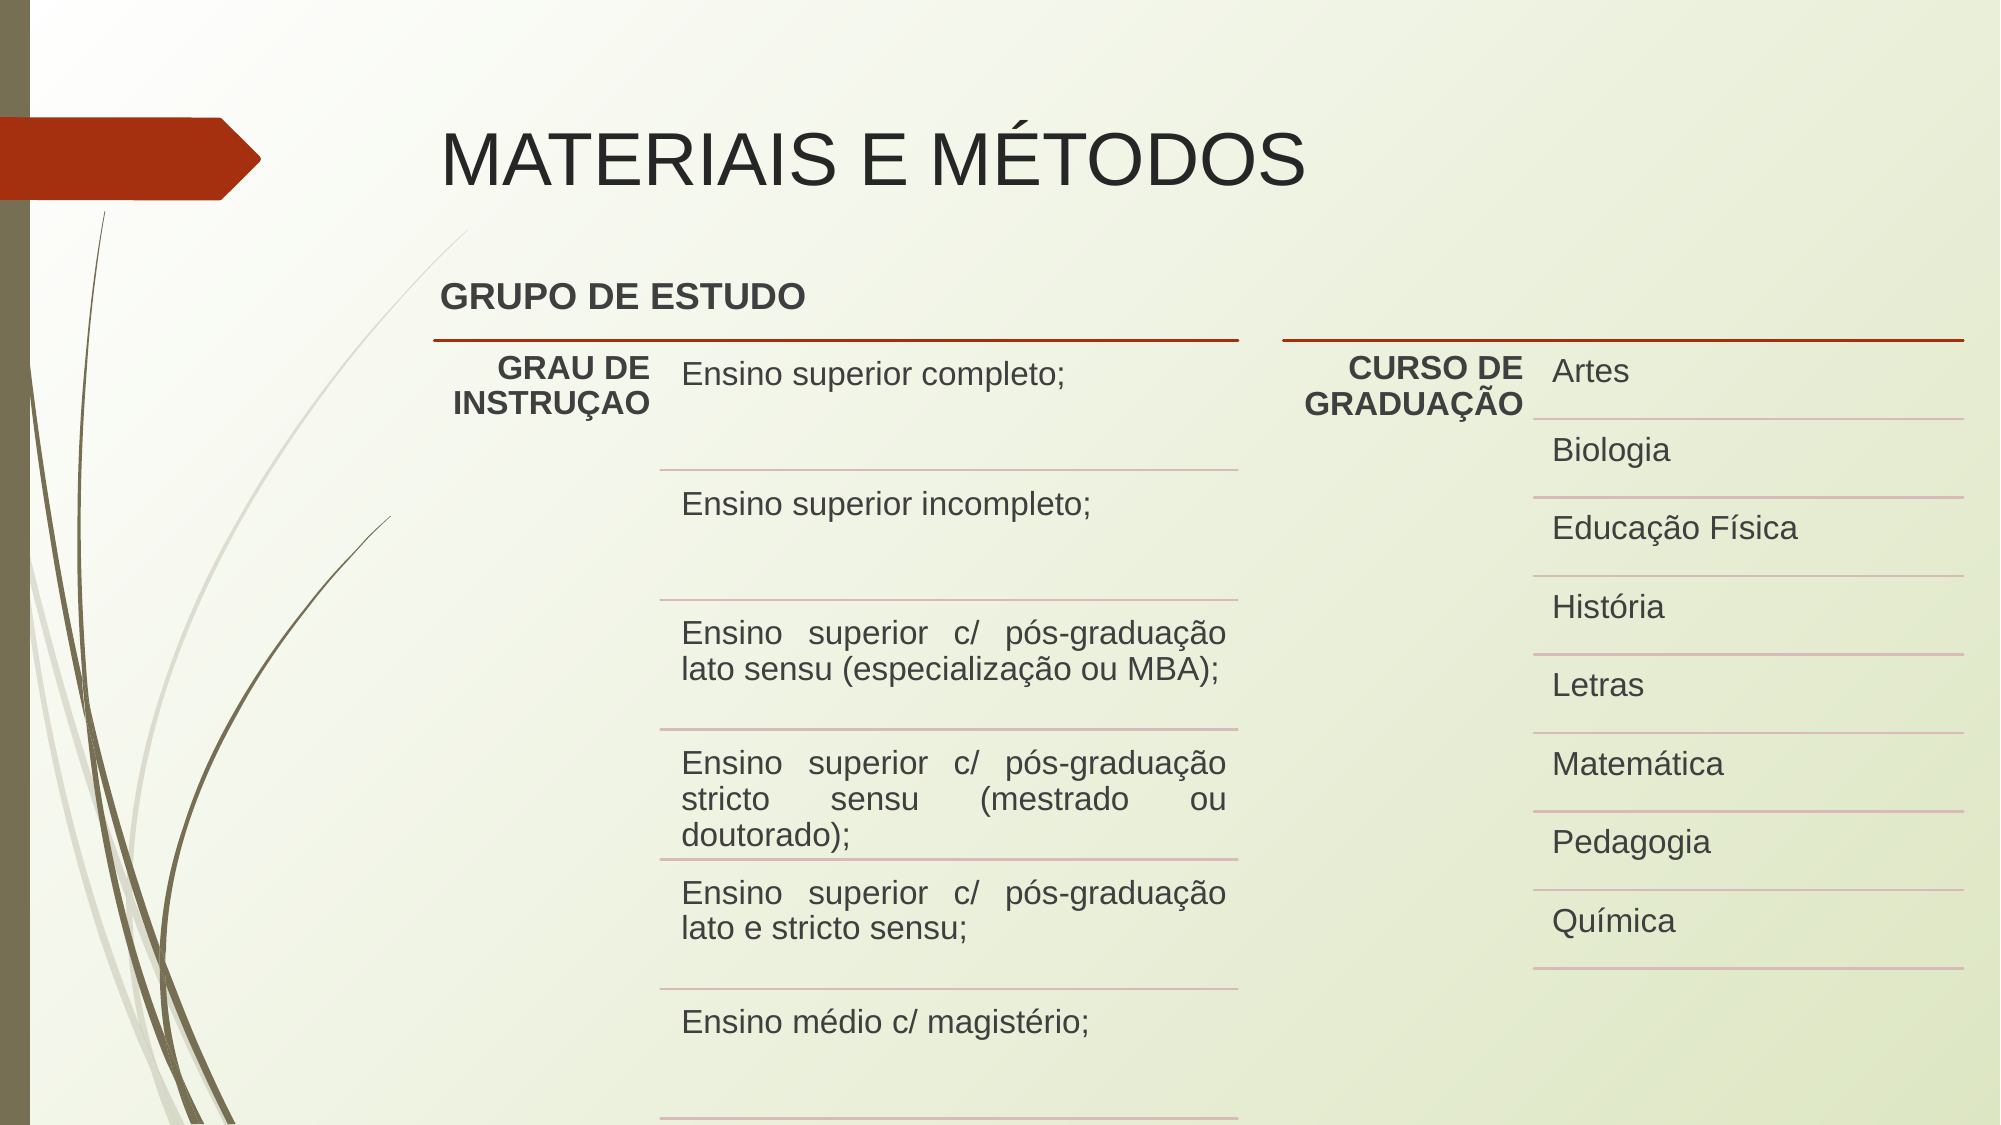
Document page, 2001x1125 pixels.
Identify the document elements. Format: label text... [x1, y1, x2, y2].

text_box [1283, 340, 1964, 973]
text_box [433, 340, 1239, 1125]
text_box GRUPO DE ESTUDO [424, 241, 1888, 341]
title MATERIAIS E MÉTODOS [425, 102, 1888, 241]
